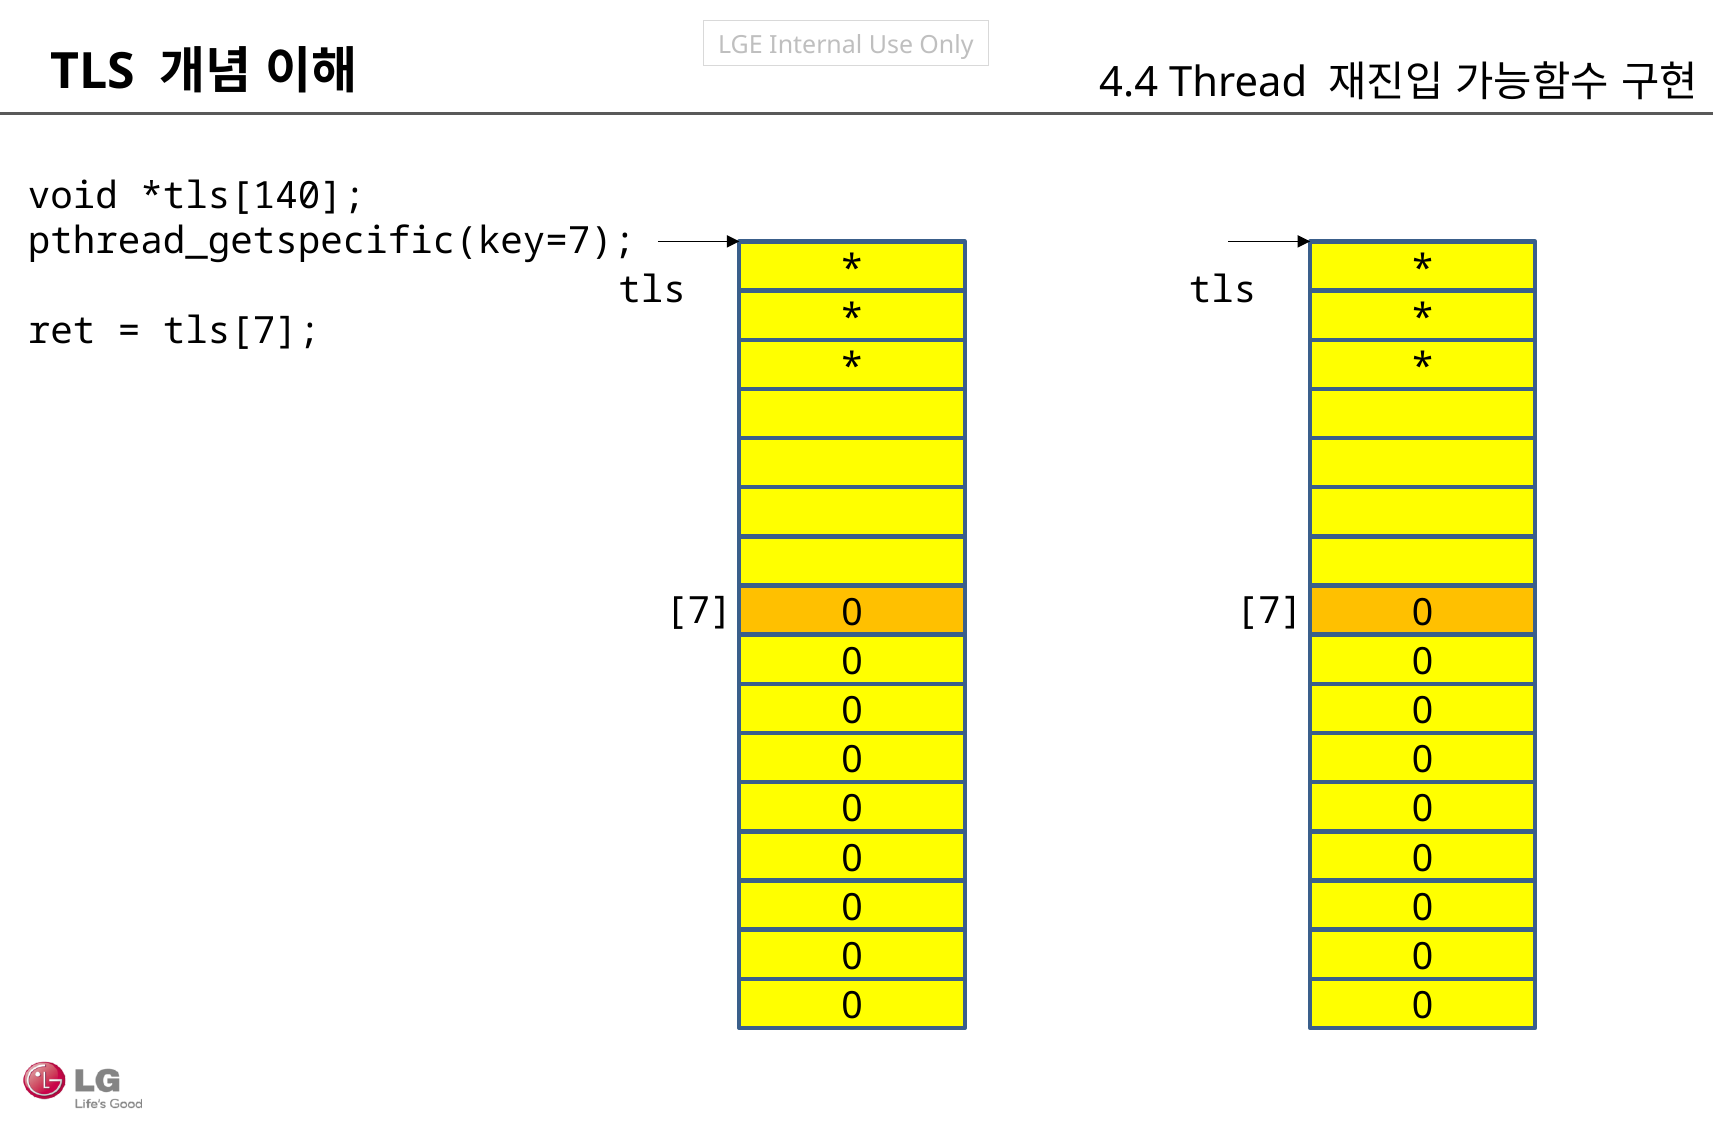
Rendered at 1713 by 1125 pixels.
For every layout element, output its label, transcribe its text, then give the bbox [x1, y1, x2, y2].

list 4.4 Thread 재진입 가능함수 구현 [1033, 47, 1713, 126]
picture [23, 1058, 142, 1111]
list TLS 개념 이해 [35, 30, 739, 98]
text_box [70, 163, 1536, 1029]
